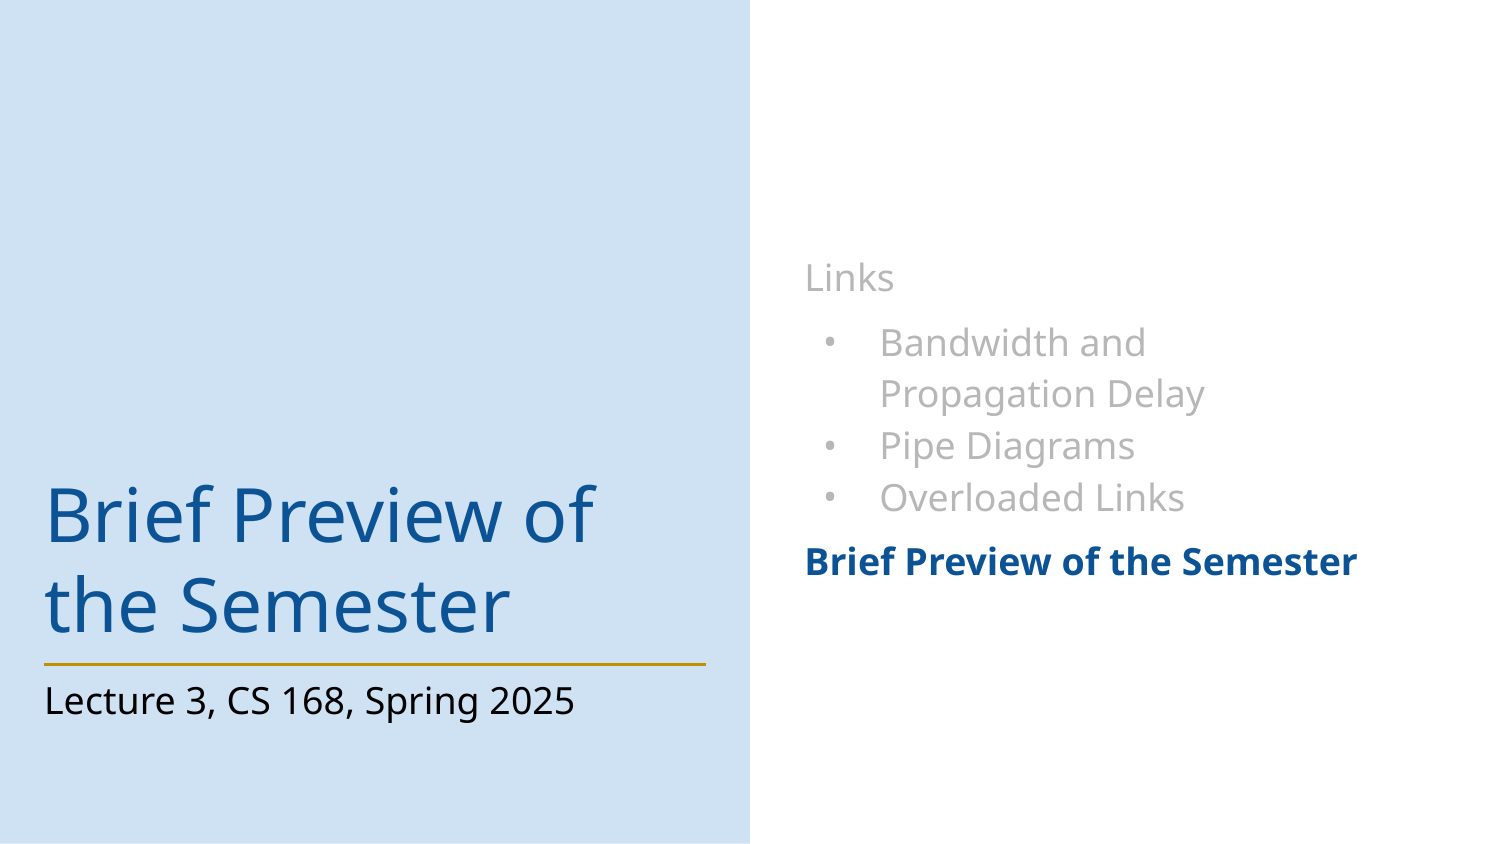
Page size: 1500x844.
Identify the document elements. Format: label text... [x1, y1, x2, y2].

list Links Bandwidth and Propagation Delay Pipe Diagrams Overloaded Links Brief Preview of the Semester [789, 65, 1452, 765]
title Brief Preview of the Semester [29, 328, 692, 663]
subtitle Lecture 3, CS 168, Spring 2025 [29, 667, 712, 732]
